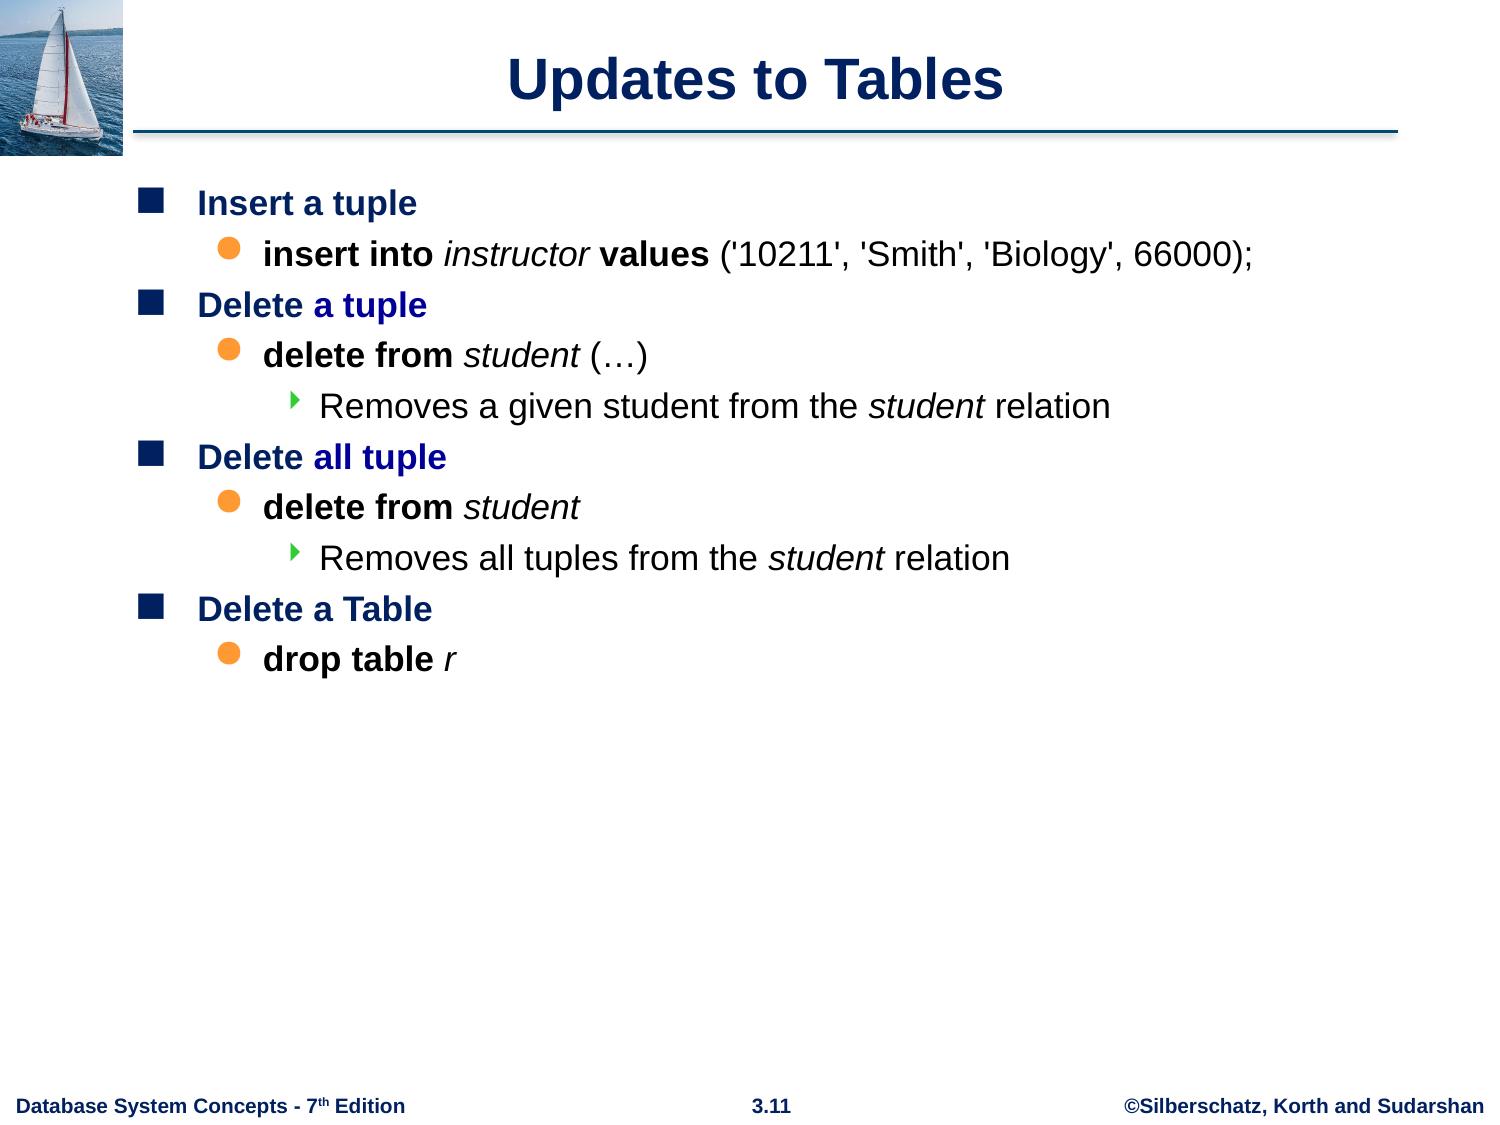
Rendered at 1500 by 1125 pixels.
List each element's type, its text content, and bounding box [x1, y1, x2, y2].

picture [0, 0, 123, 156]
list Insert a tuple insert into instructor values ('10211', 'Smith', 'Biology', 66000); Delete a tuple delete from student (…) Removes a given student from the student relation Delete all tuple delete from student Removes all tuples from the student relation Delete a Table drop table r [126, 177, 1391, 1025]
title Updates to Tables [125, 18, 1388, 120]
